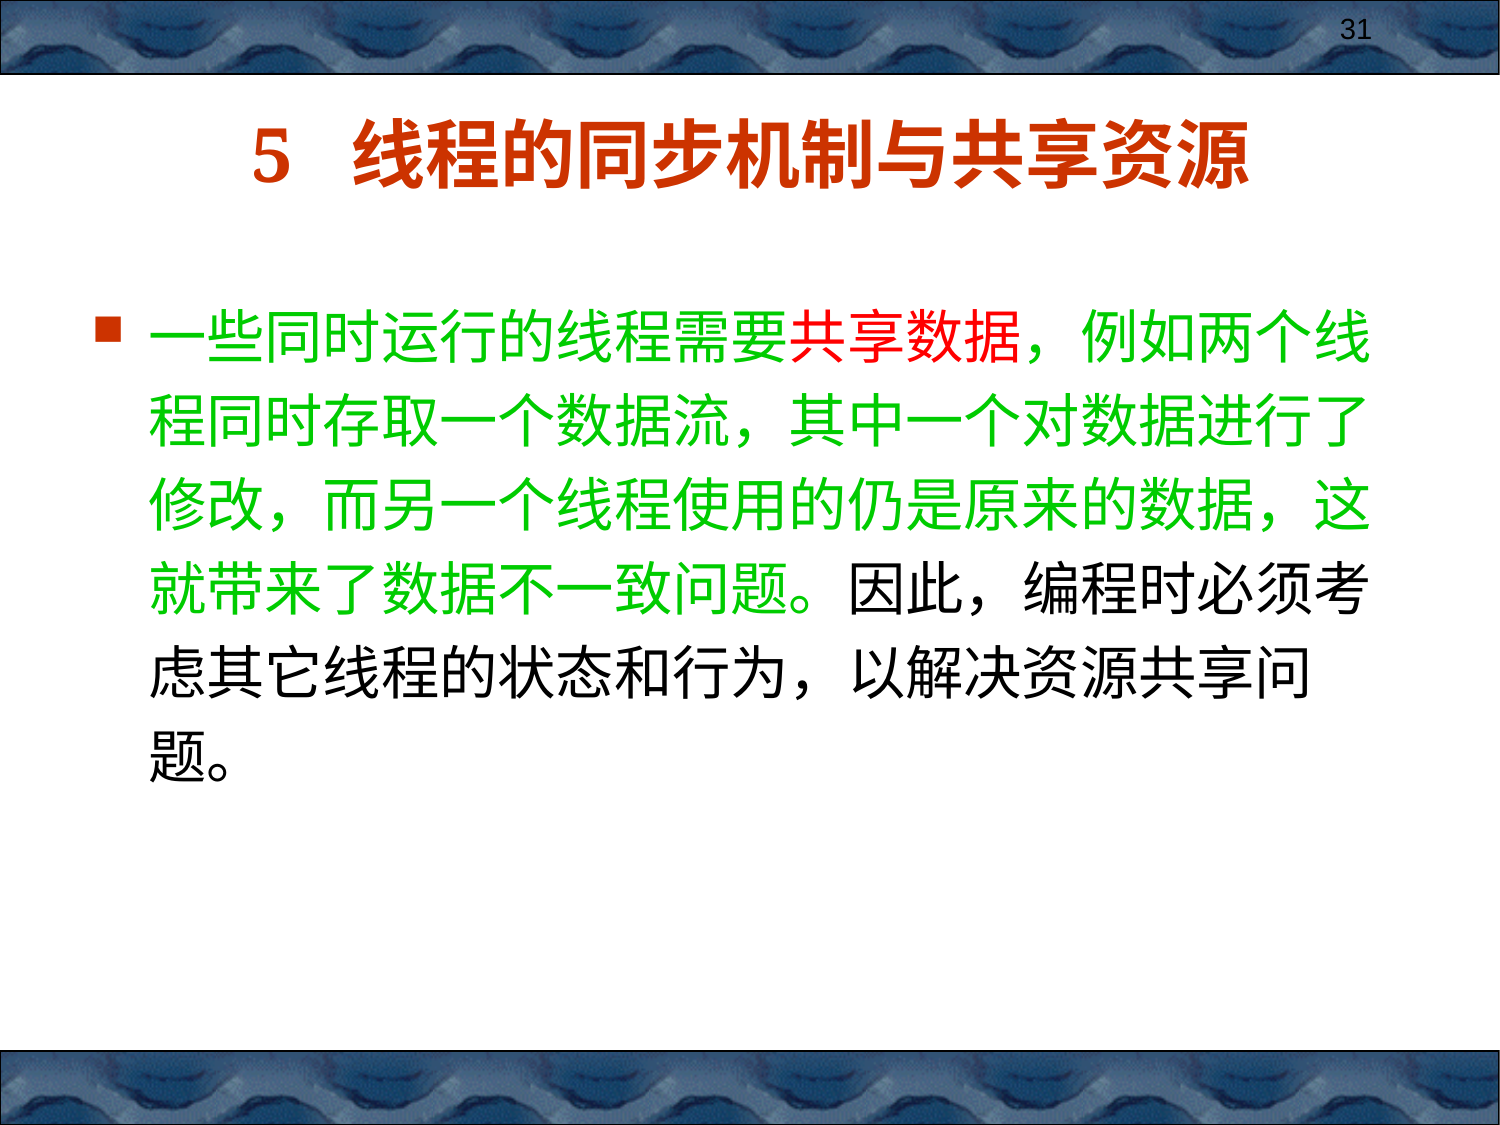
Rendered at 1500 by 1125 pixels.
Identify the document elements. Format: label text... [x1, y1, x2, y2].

picture [1, 1, 1498, 73]
picture [1, 1052, 1498, 1124]
slide_number 31 [1325, 3, 1500, 57]
list 一些同时运行的线程需要共享数据，例如两个线程同时存取一个数据流，其中一个对数据进行了修改，而另一个线程使用的仍是原来的数据，这就带来了数据不一致问题。因此，编程时必须考虑其它线程的状态和行为，以解决资源共享问题。 [76, 278, 1424, 1029]
title 5 线程的同步机制与共享资源 [83, 90, 1418, 232]
